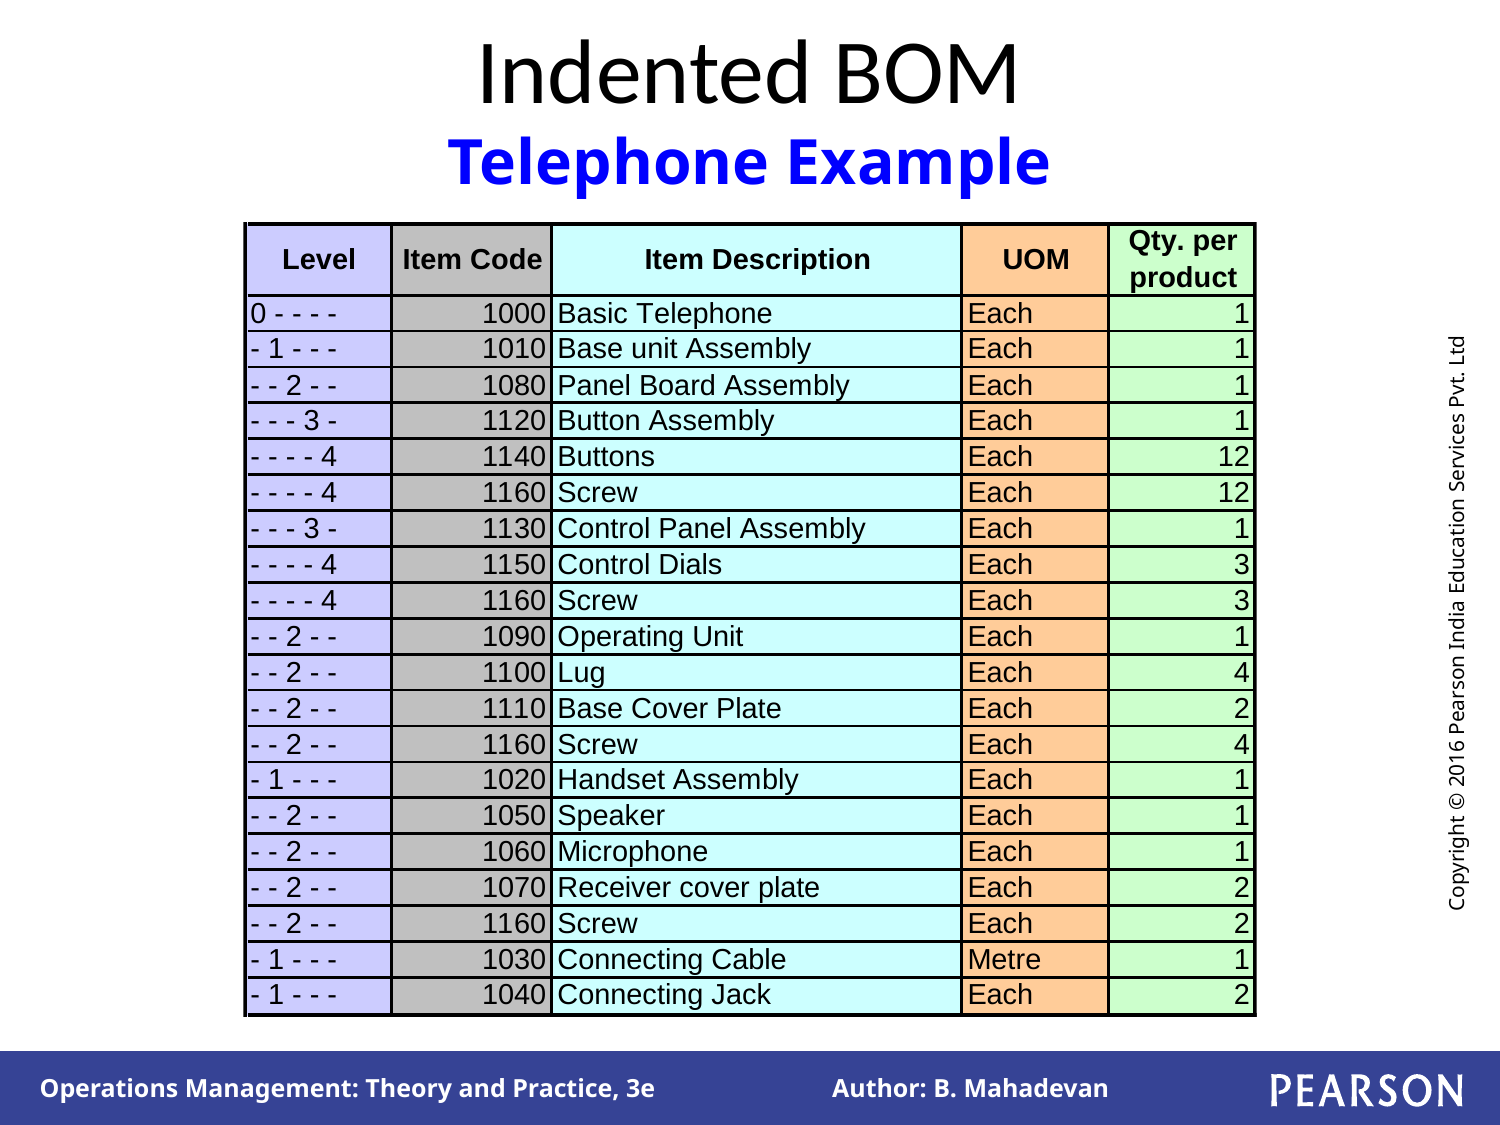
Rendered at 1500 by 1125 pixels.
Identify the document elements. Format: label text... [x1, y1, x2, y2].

title Indented BOM Telephone Example [75, 4, 1425, 193]
picture [243, 221, 1258, 1017]
